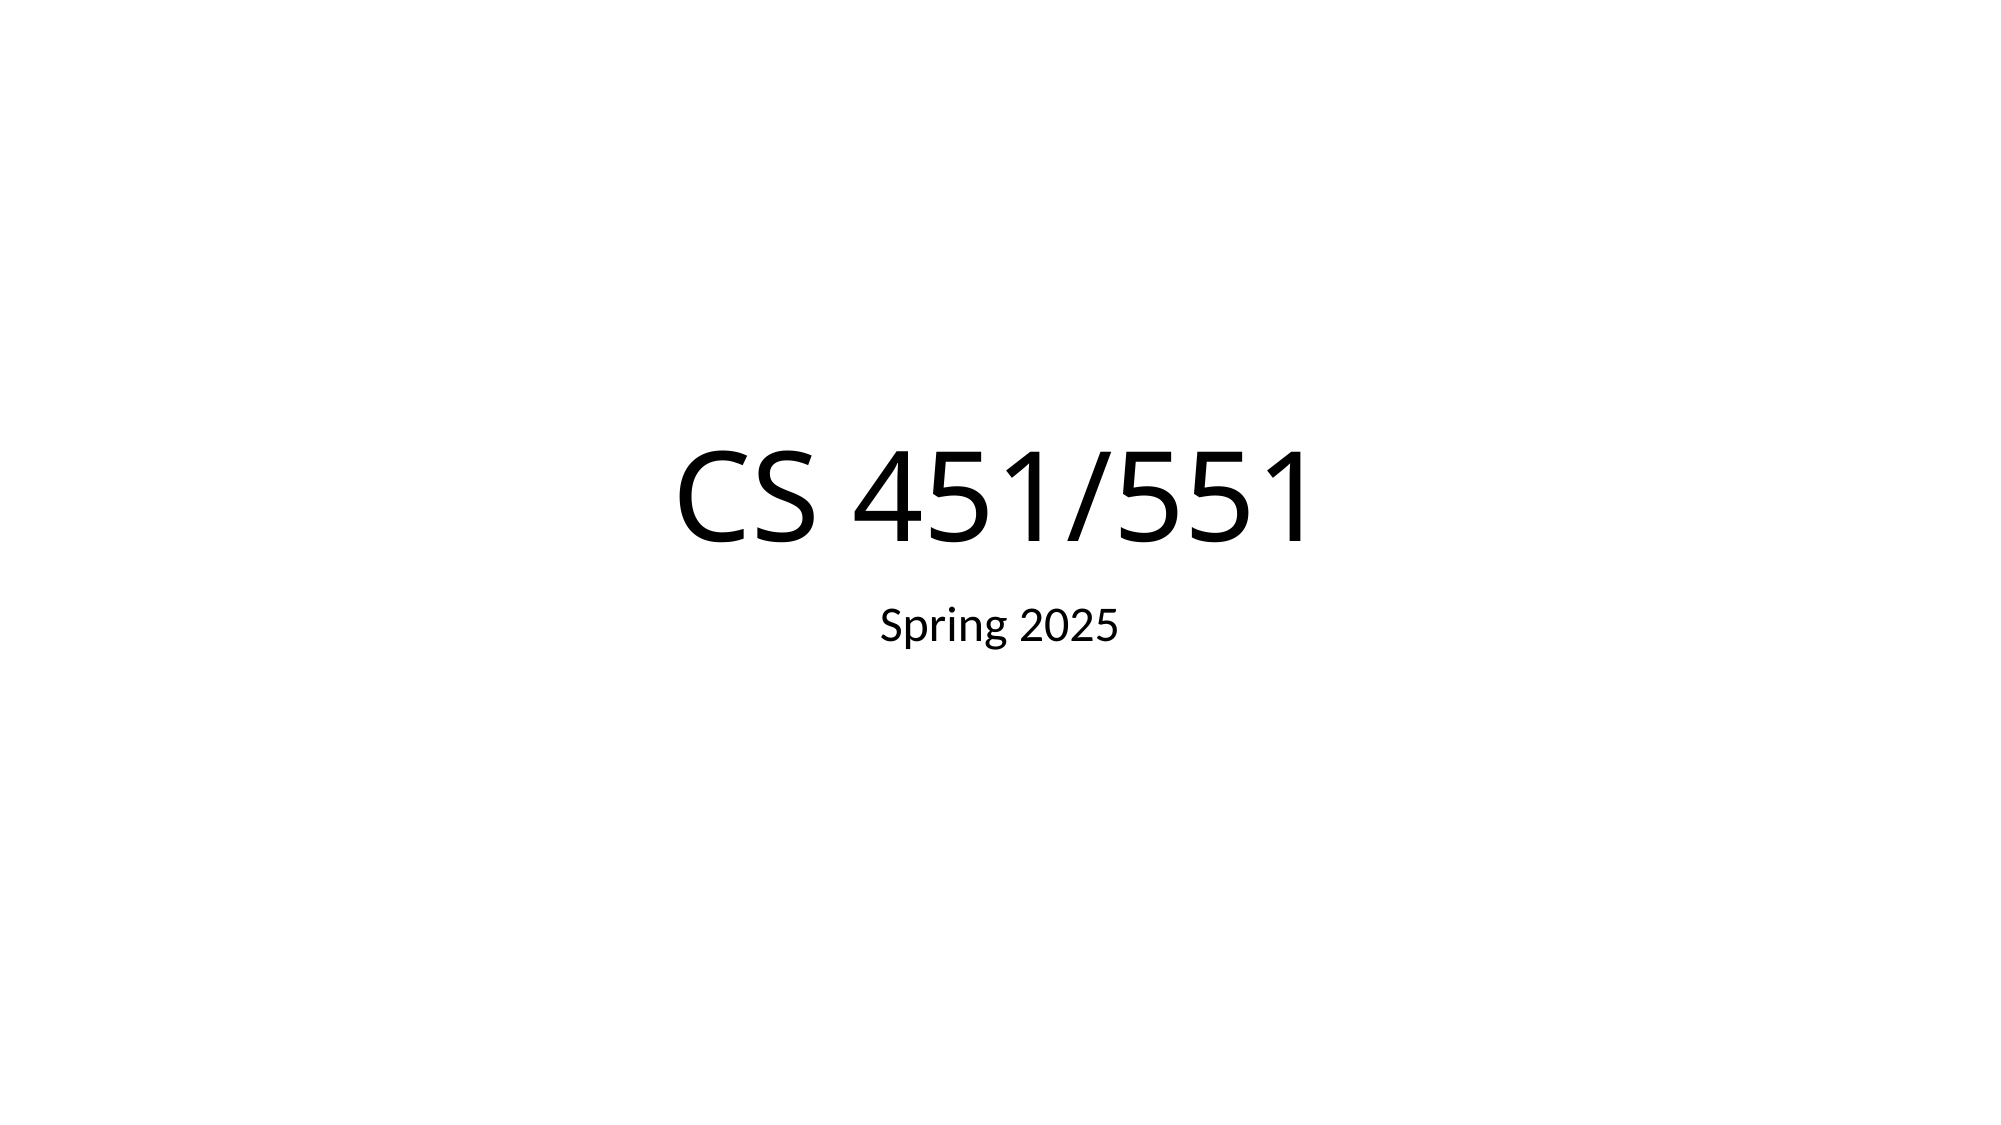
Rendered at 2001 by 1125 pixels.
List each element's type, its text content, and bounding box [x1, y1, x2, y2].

subtitle Spring 2025 [249, 590, 1750, 863]
title CS 451/551 [249, 184, 1750, 576]
